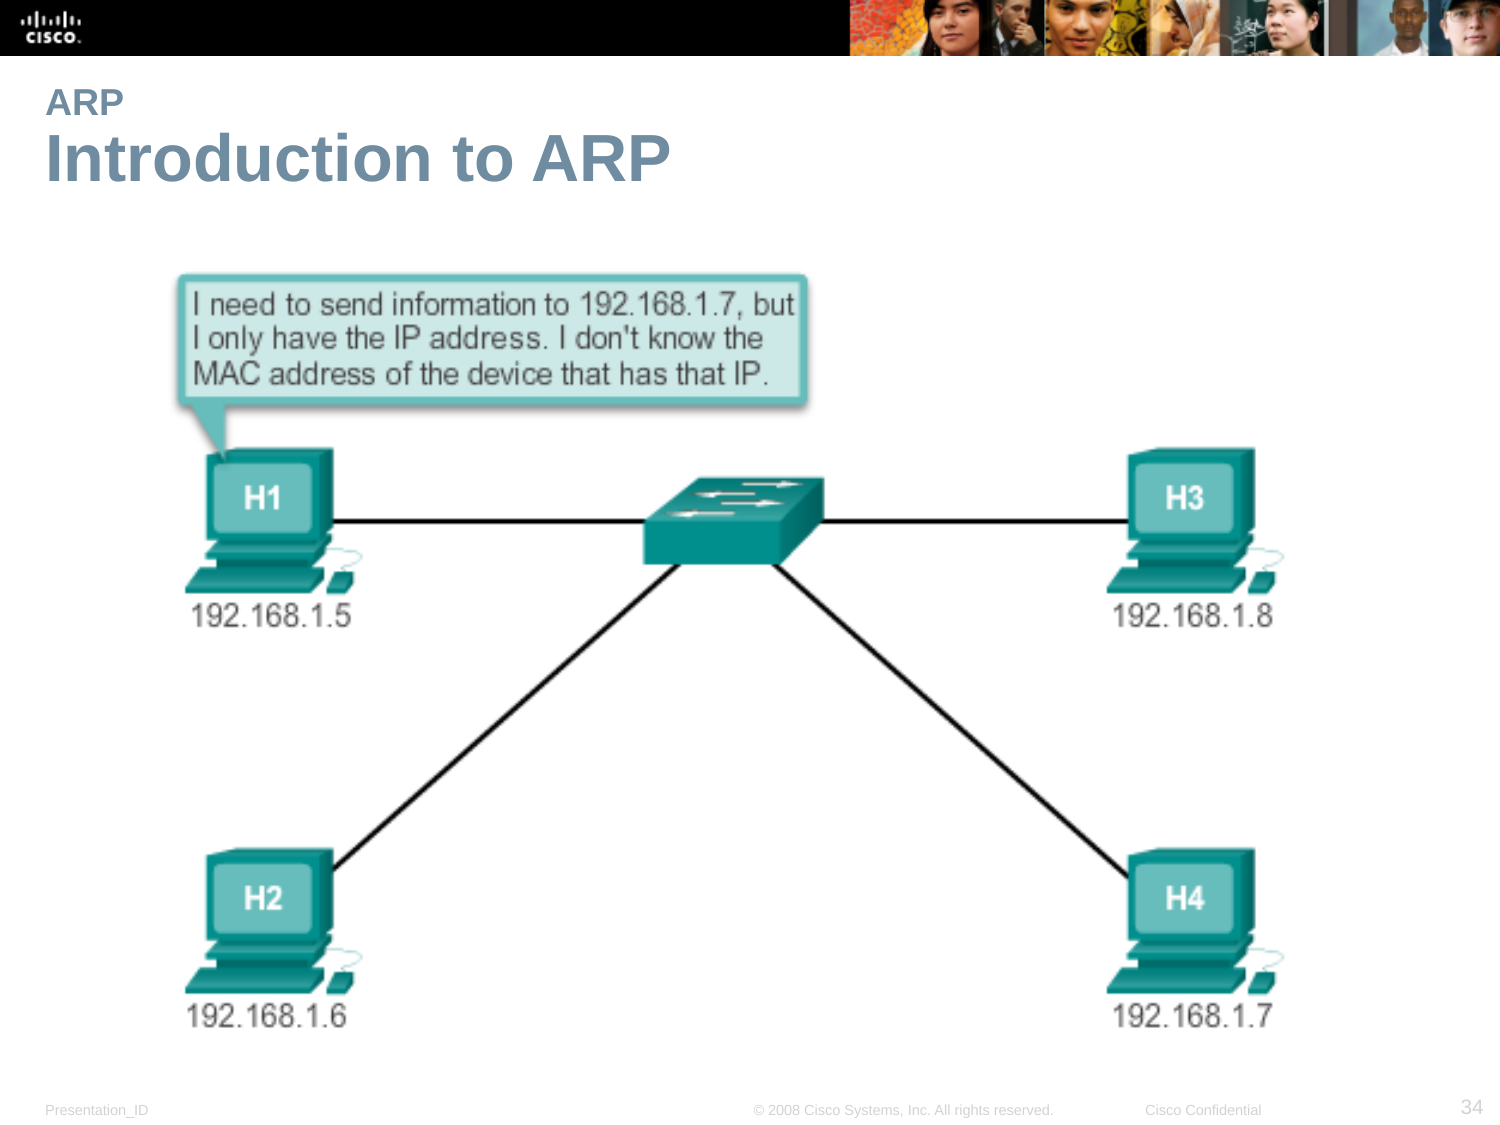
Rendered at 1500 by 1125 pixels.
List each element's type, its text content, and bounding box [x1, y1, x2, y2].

picture [119, 220, 1323, 1059]
picture [0, 0, 1500, 56]
title ARP Introduction to ARP [31, 64, 1471, 203]
